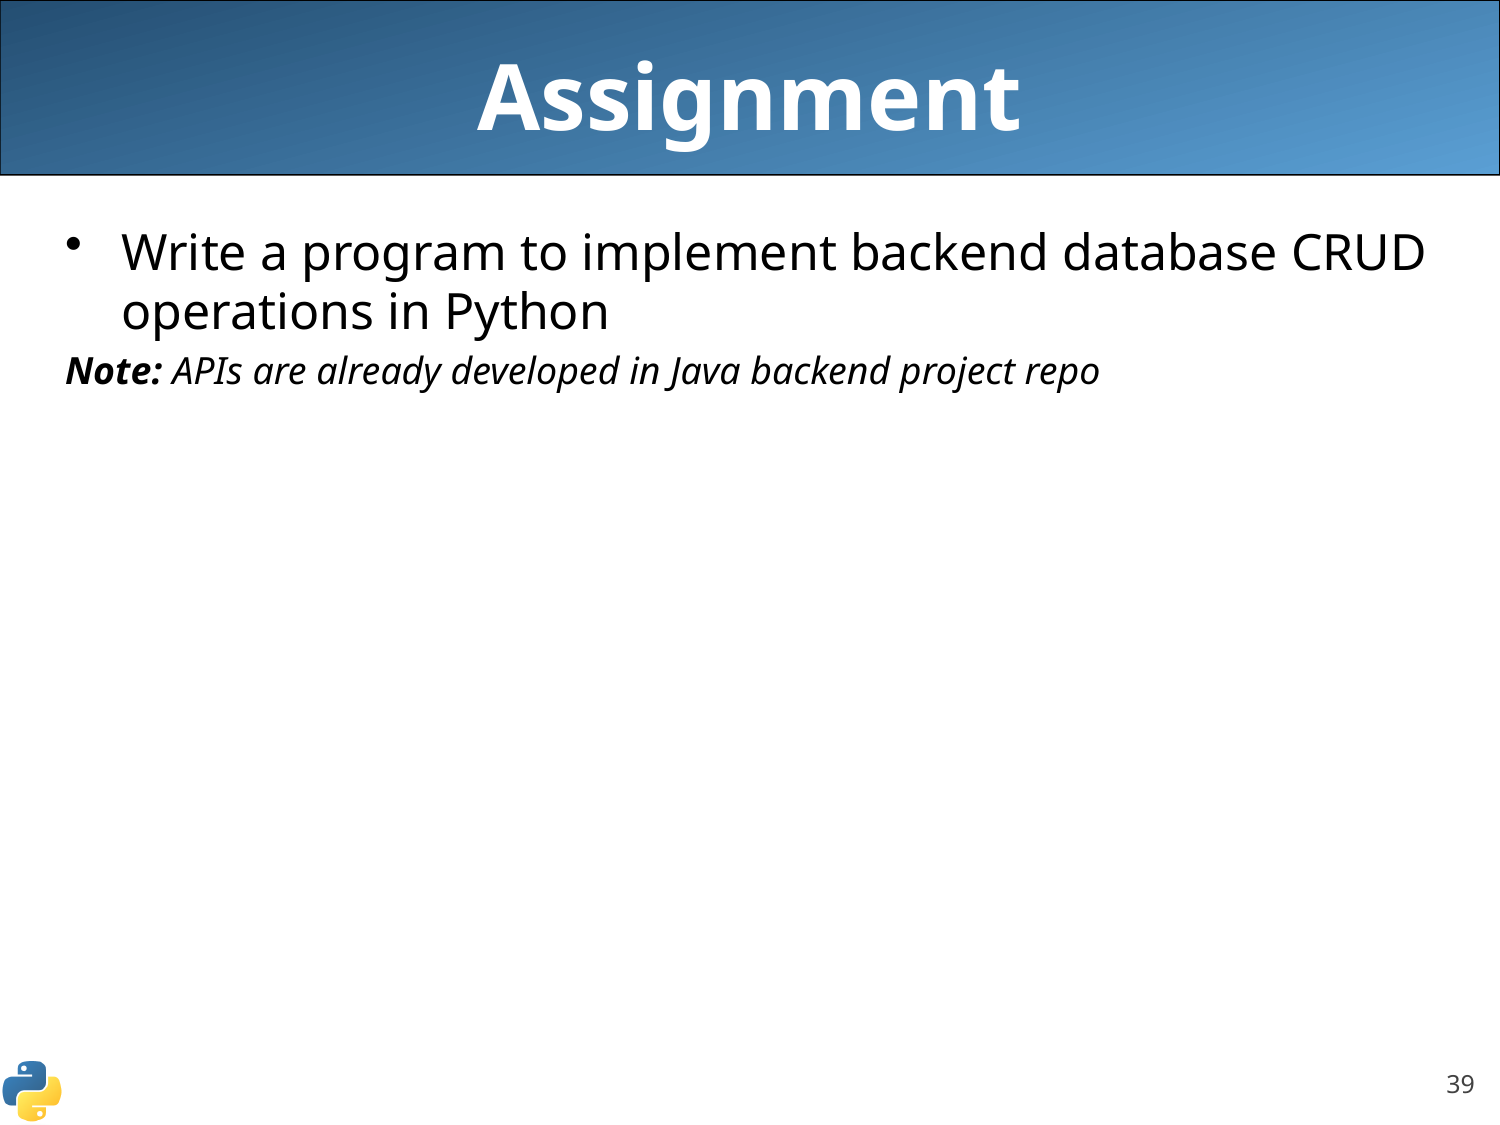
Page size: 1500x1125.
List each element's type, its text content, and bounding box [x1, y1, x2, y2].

list Write a program to implement backend database CRUD operations in Python Note: APIs are already developed in Java backend project repo [50, 212, 1475, 1025]
title Assignment [75, 0, 1425, 188]
picture [0, 1055, 63, 1125]
